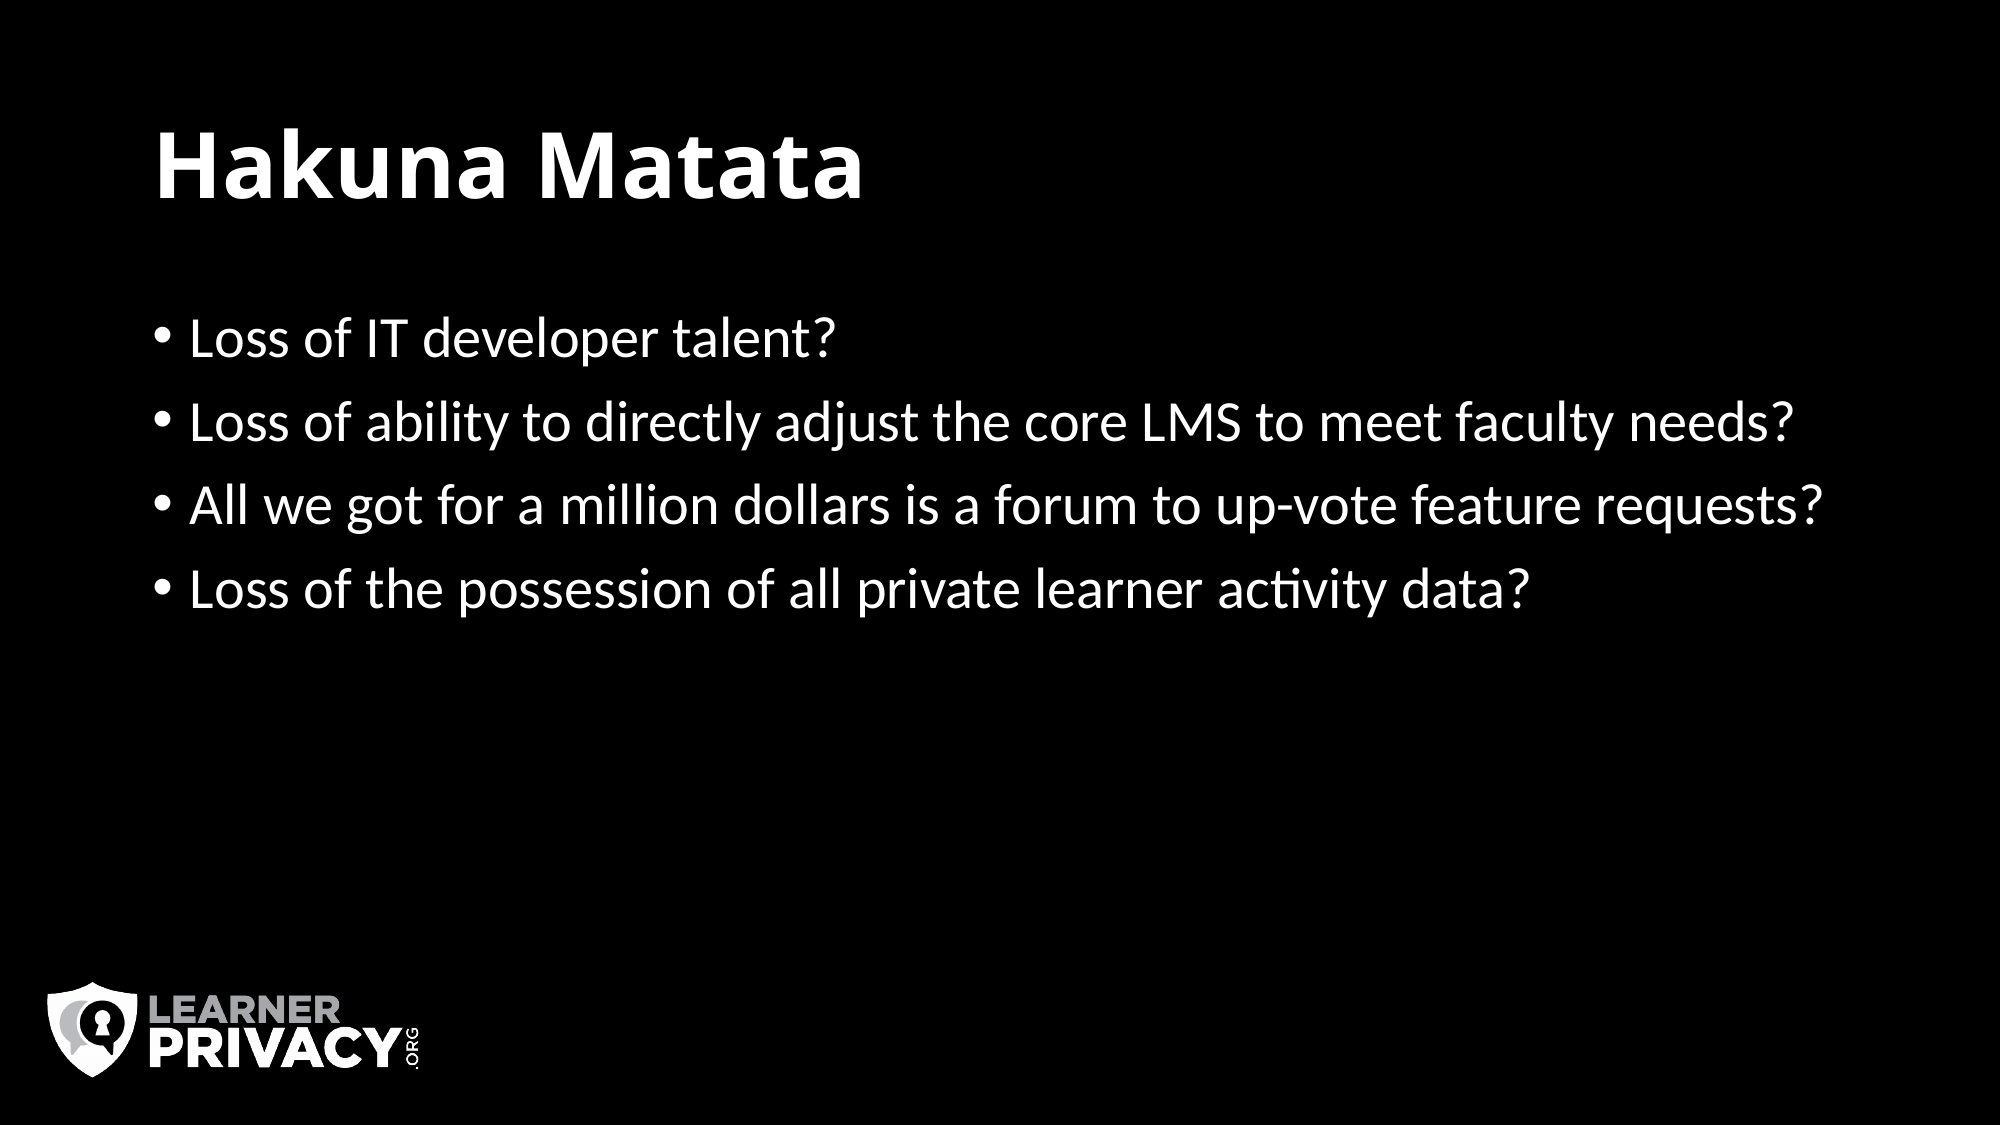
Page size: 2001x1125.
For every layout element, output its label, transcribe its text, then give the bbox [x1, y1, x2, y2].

picture [43, 977, 423, 1084]
title Hakuna Matata [137, 59, 1863, 278]
list Loss of IT developer talent? Loss of ability to directly adjust the core LMS to meet faculty needs? All we got for a million dollars is a forum to up-vote feature requests? Loss of the possession of all private learner activity data? [137, 299, 1863, 890]
